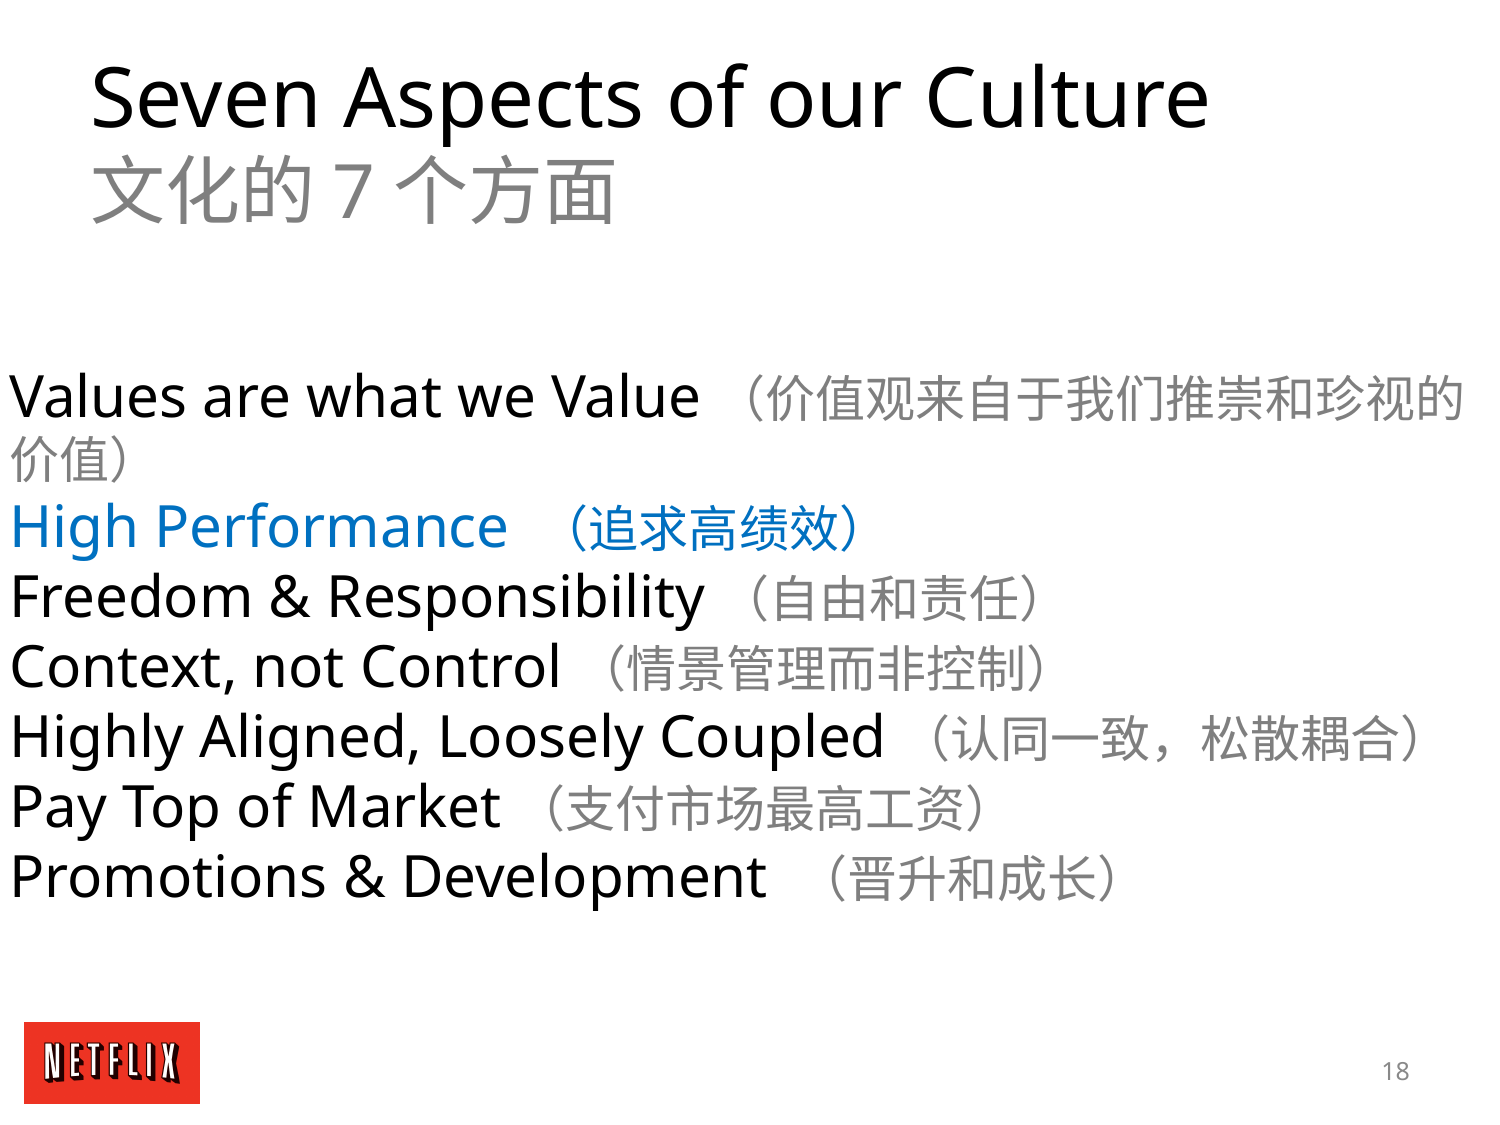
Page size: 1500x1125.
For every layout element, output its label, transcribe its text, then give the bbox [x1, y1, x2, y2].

slide_number 18 [1074, 1042, 1425, 1103]
list Values are what we Value（价值观来自于我们推崇和珍视的价值） High Performance （追求高绩效） Freedom & Responsibility（自由和责任） Context, not Control（情景管理而非控制） Highly Aligned, Loosely Coupled（认同一致，松散耦合） Pay Top of Market（支付市场最高工资） Promotions & Development （晋升和成长） [0, 262, 1494, 1005]
picture [24, 1022, 200, 1104]
title Seven Aspects of our Culture 文化的7个方面 [75, 45, 1425, 233]
